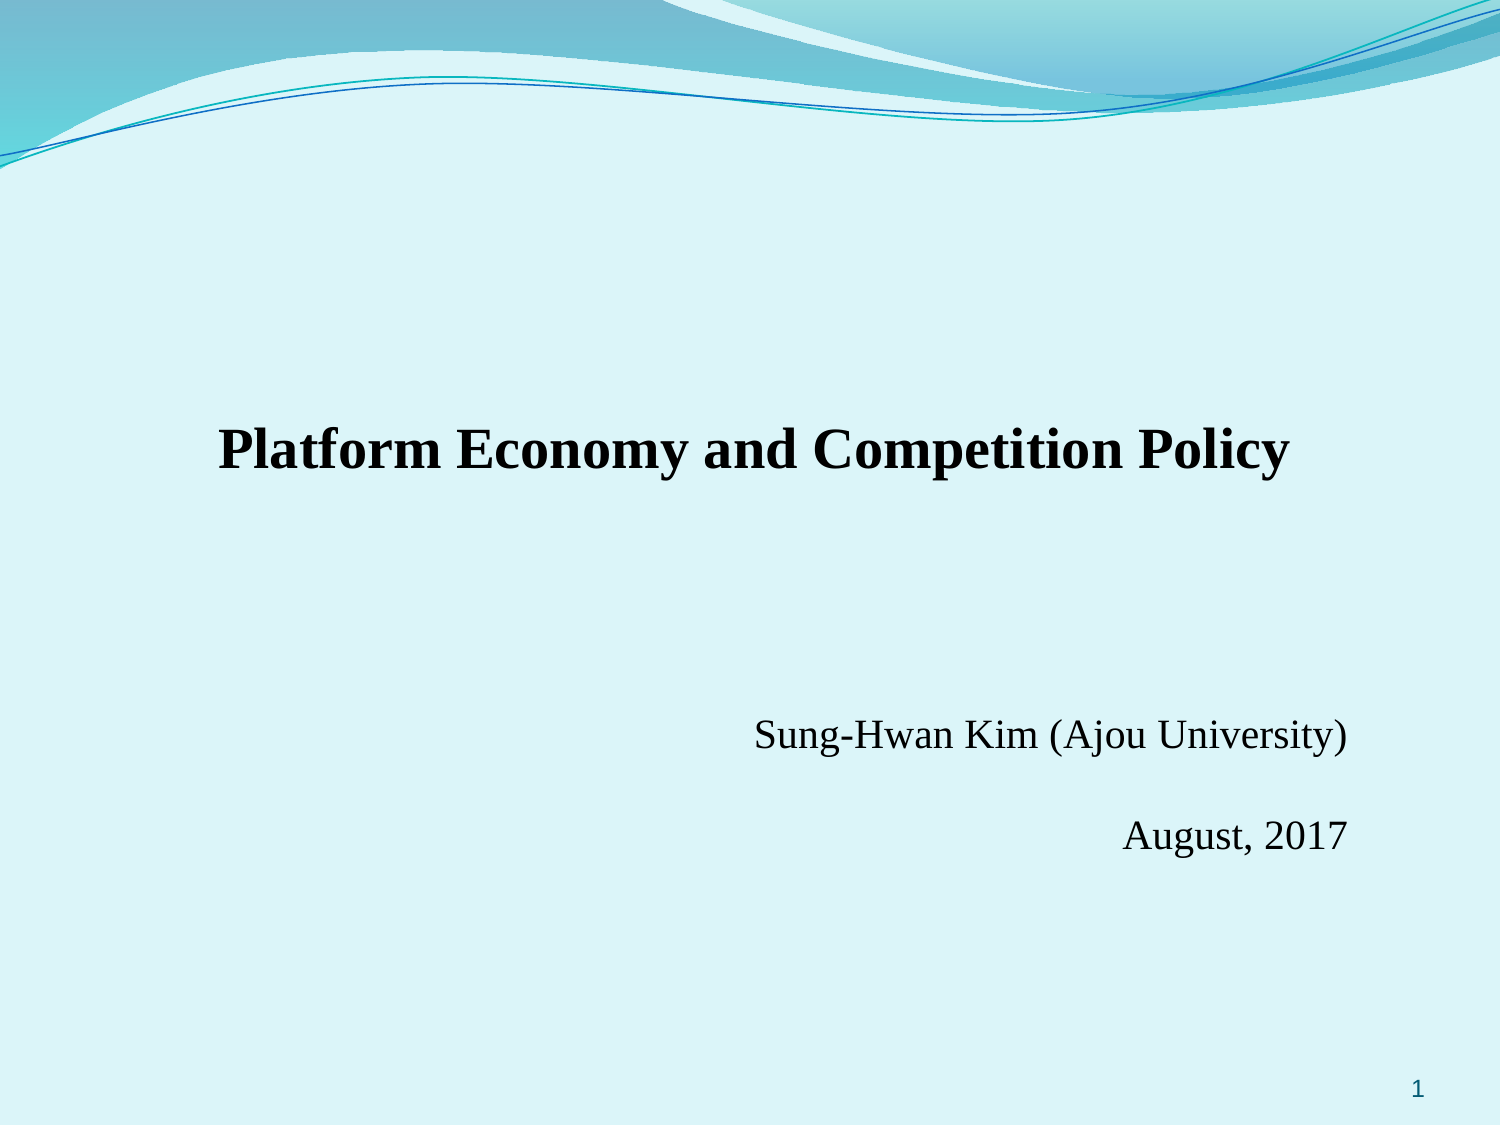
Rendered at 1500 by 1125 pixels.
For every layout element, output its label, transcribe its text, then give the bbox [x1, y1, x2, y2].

title Platform Economy and Competition Policy [111, 274, 1401, 551]
slide_number 1 [1299, 1042, 1425, 1103]
text_box Sung-Hwan Kim (Ajou University) August, 2017 [738, 699, 1363, 865]
